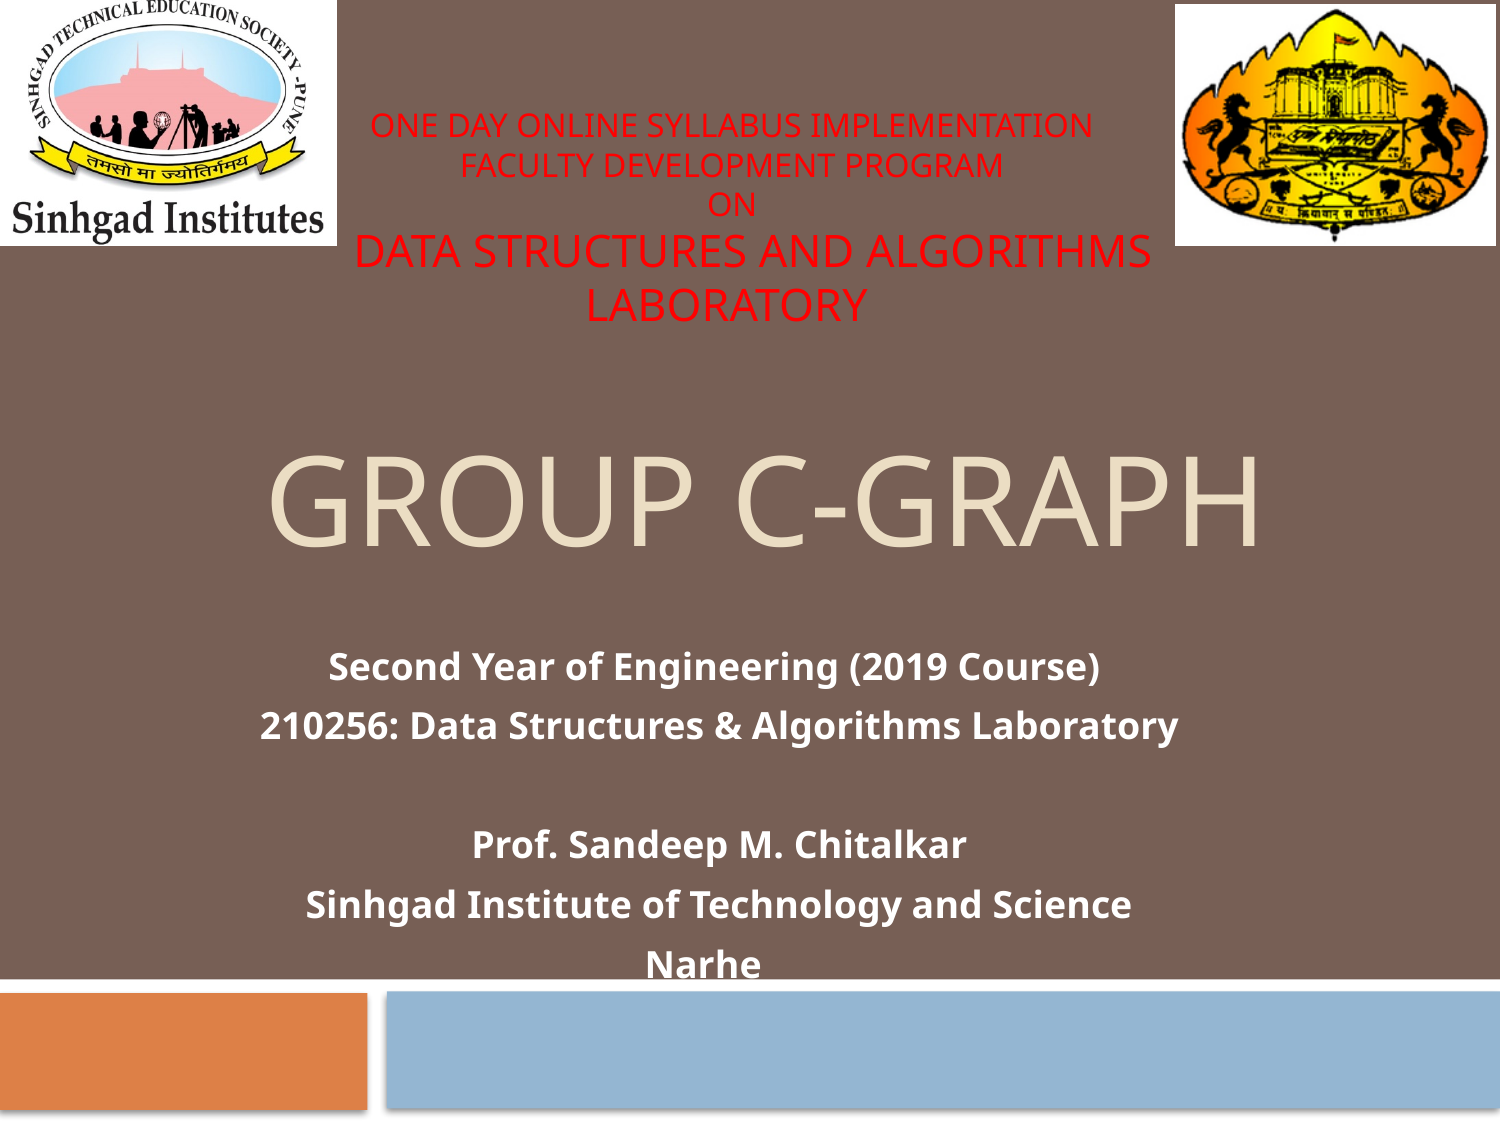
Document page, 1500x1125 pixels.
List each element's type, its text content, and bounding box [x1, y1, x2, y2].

title Group c-Graph [204, 337, 1450, 579]
text_box ONE DAY ONLINE SYLLABUS IMPLEMENTATION FACULTY DEVELOPMENT PROGRAM ON DATA STRUCTURES AND ALGORITHMS LABORATORY [277, 96, 1187, 338]
picture [0, 0, 337, 246]
subtitle Second Year of Engineering (2019 Course) 210256: Data Structures & Algorithms Laboratory Prof. Sandeep M. Chitalkar Sinhgad Institute of Technology and Science Narhe [75, 700, 1365, 988]
picture [1174, 4, 1496, 246]
